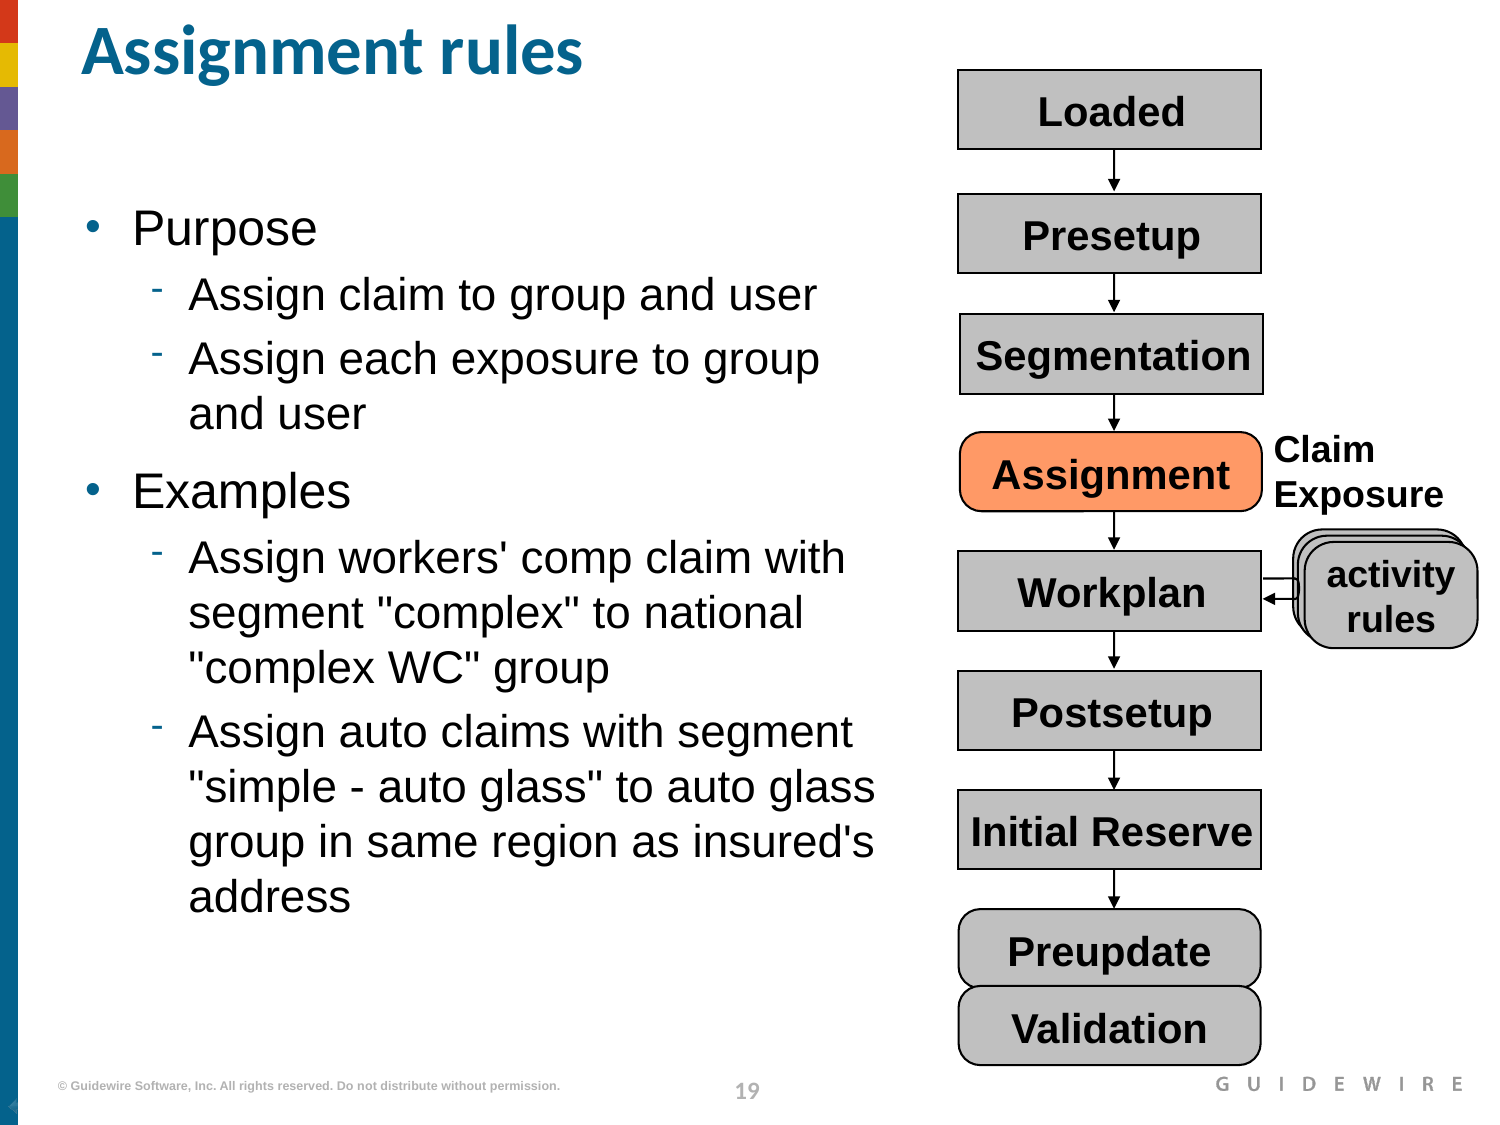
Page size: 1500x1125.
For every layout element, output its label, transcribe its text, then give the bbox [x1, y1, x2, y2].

text_box [1107, 639, 1121, 668]
text_box [1107, 282, 1121, 312]
text_box [1107, 759, 1121, 788]
list Purpose Assign claim to group and user Assign each exposure to group and user Examples Assign workers' comp claim with segment "complex" to national "complex WC" group Assign auto claims with segment "simple - auto glass" to auto glass group in same region as insured's address [85, 195, 901, 1049]
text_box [957, 193, 1263, 274]
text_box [959, 431, 1263, 512]
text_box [957, 670, 1263, 751]
picture [0, 0, 18, 216]
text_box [957, 69, 1263, 150]
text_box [958, 908, 1261, 985]
text_box [1107, 158, 1121, 192]
text_box Claim Exposure [1273, 425, 1456, 516]
title Assignment rules [81, 19, 1446, 142]
text_box [1107, 520, 1121, 549]
picture [10, 1101, 18, 1111]
text_box [1107, 878, 1121, 907]
text_box [1107, 402, 1121, 430]
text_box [959, 314, 1265, 394]
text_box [957, 551, 1257, 631]
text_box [957, 789, 1263, 870]
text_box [1262, 529, 1480, 649]
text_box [958, 985, 1261, 1066]
picture [1215, 1073, 1480, 1096]
